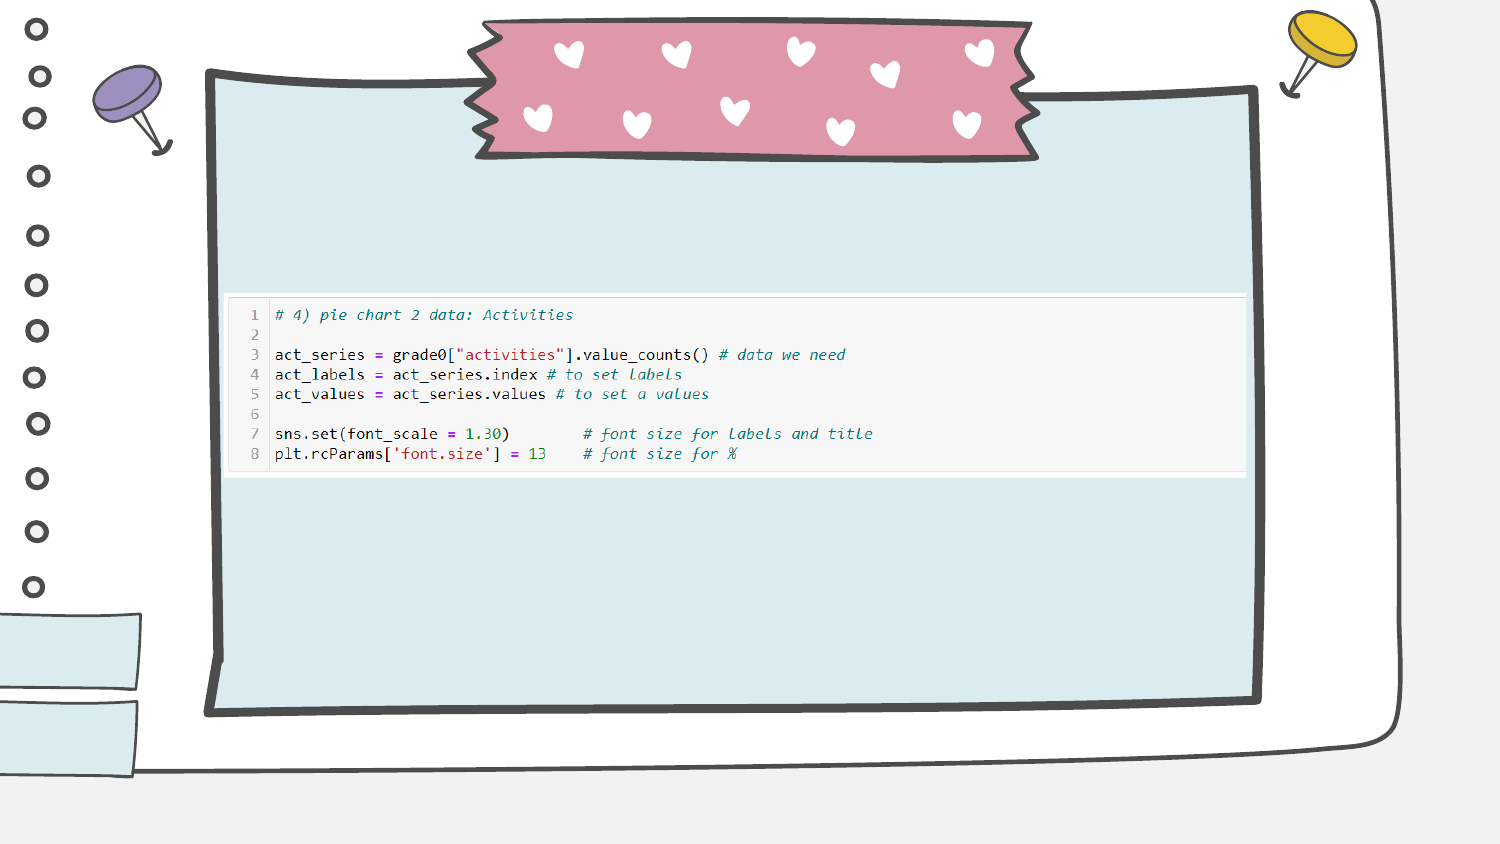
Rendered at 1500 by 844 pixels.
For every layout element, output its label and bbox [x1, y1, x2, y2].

text_box [202, 16, 1270, 718]
picture [223, 292, 1247, 478]
